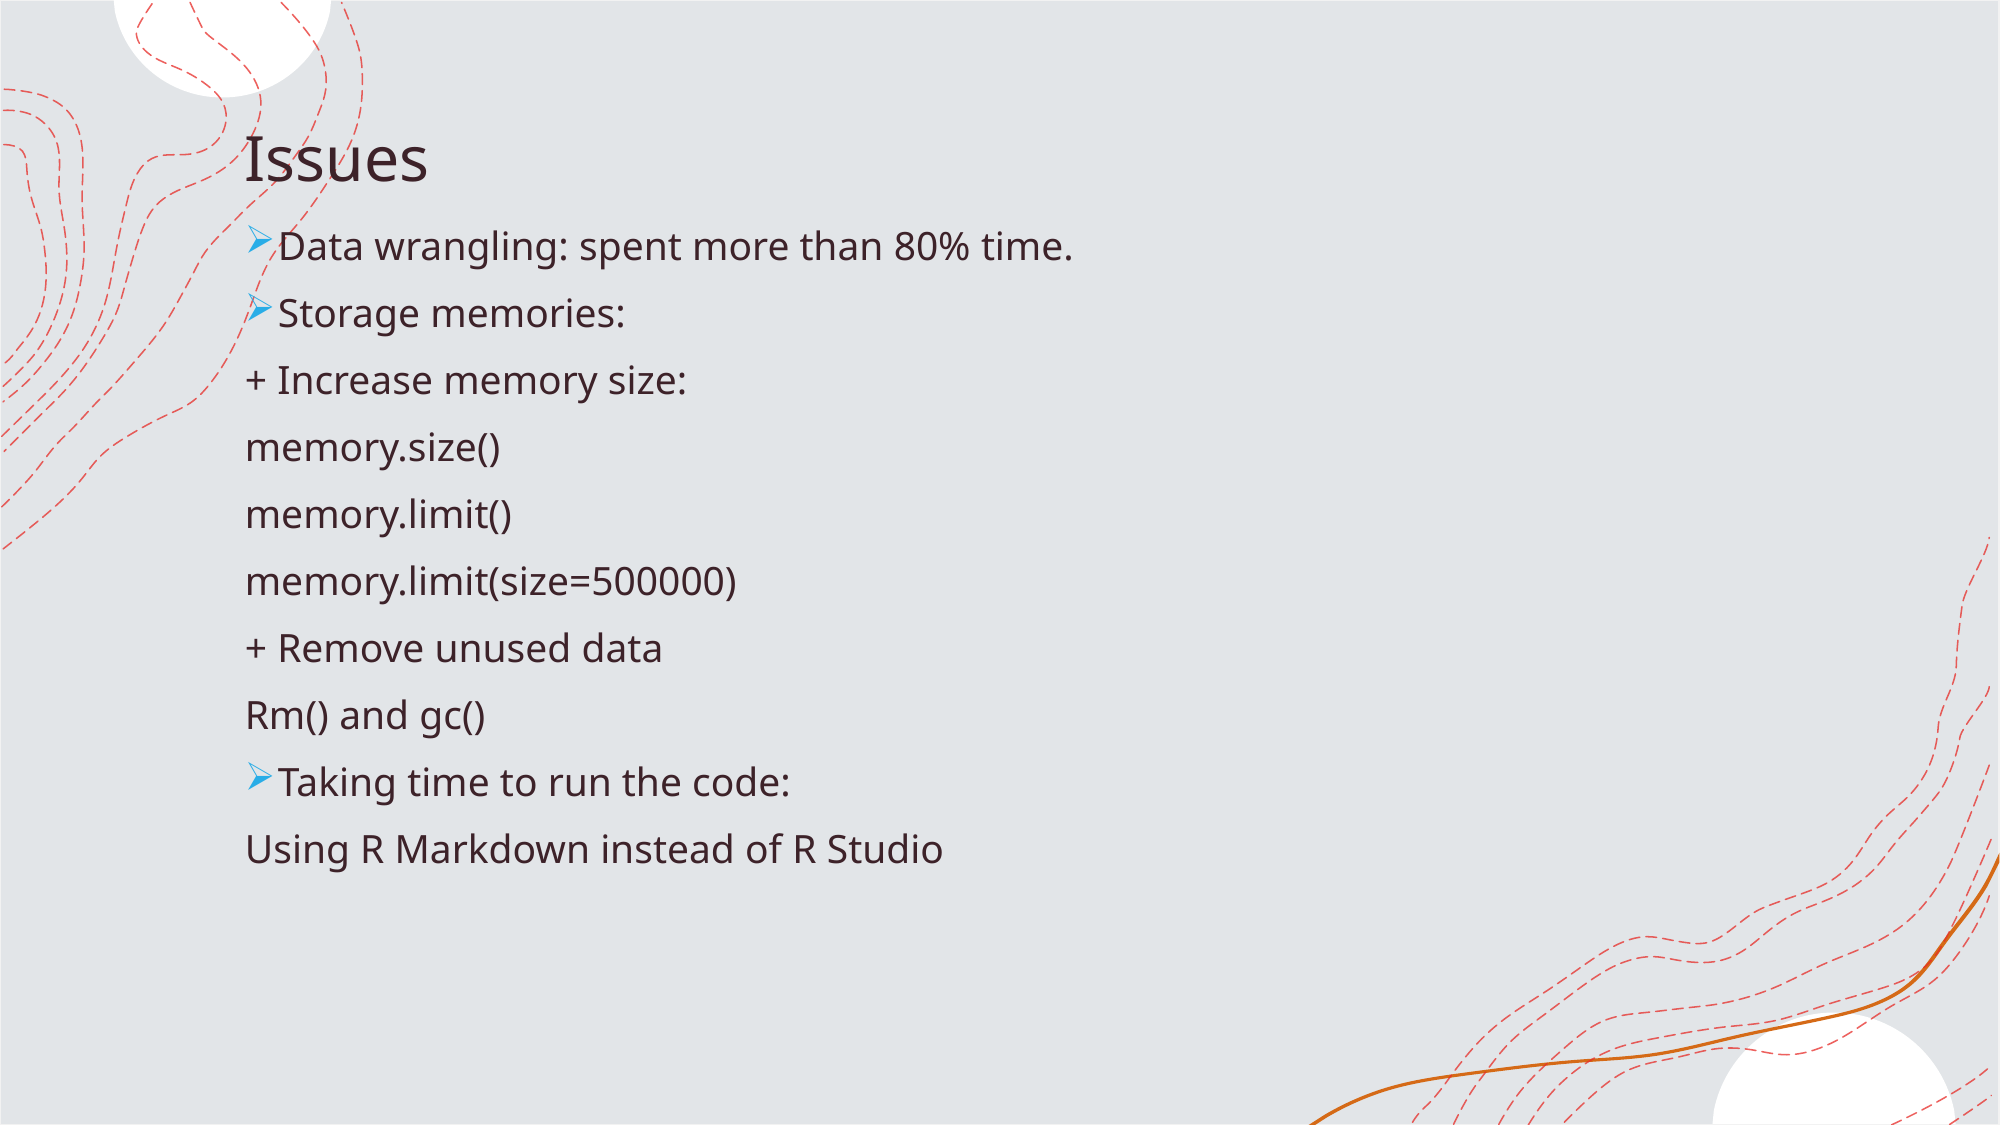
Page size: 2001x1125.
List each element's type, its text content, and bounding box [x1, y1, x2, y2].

title Issues [229, 74, 1863, 209]
list Data wrangling: spent more than 80% time. Storage memories: + Increase memory size: memory.size() memory.limit() memory.limit(size=500000) + Remove unused data Rm() and gc() Taking time to run the code: Using R Markdown instead of R Studio [229, 209, 1863, 1125]
